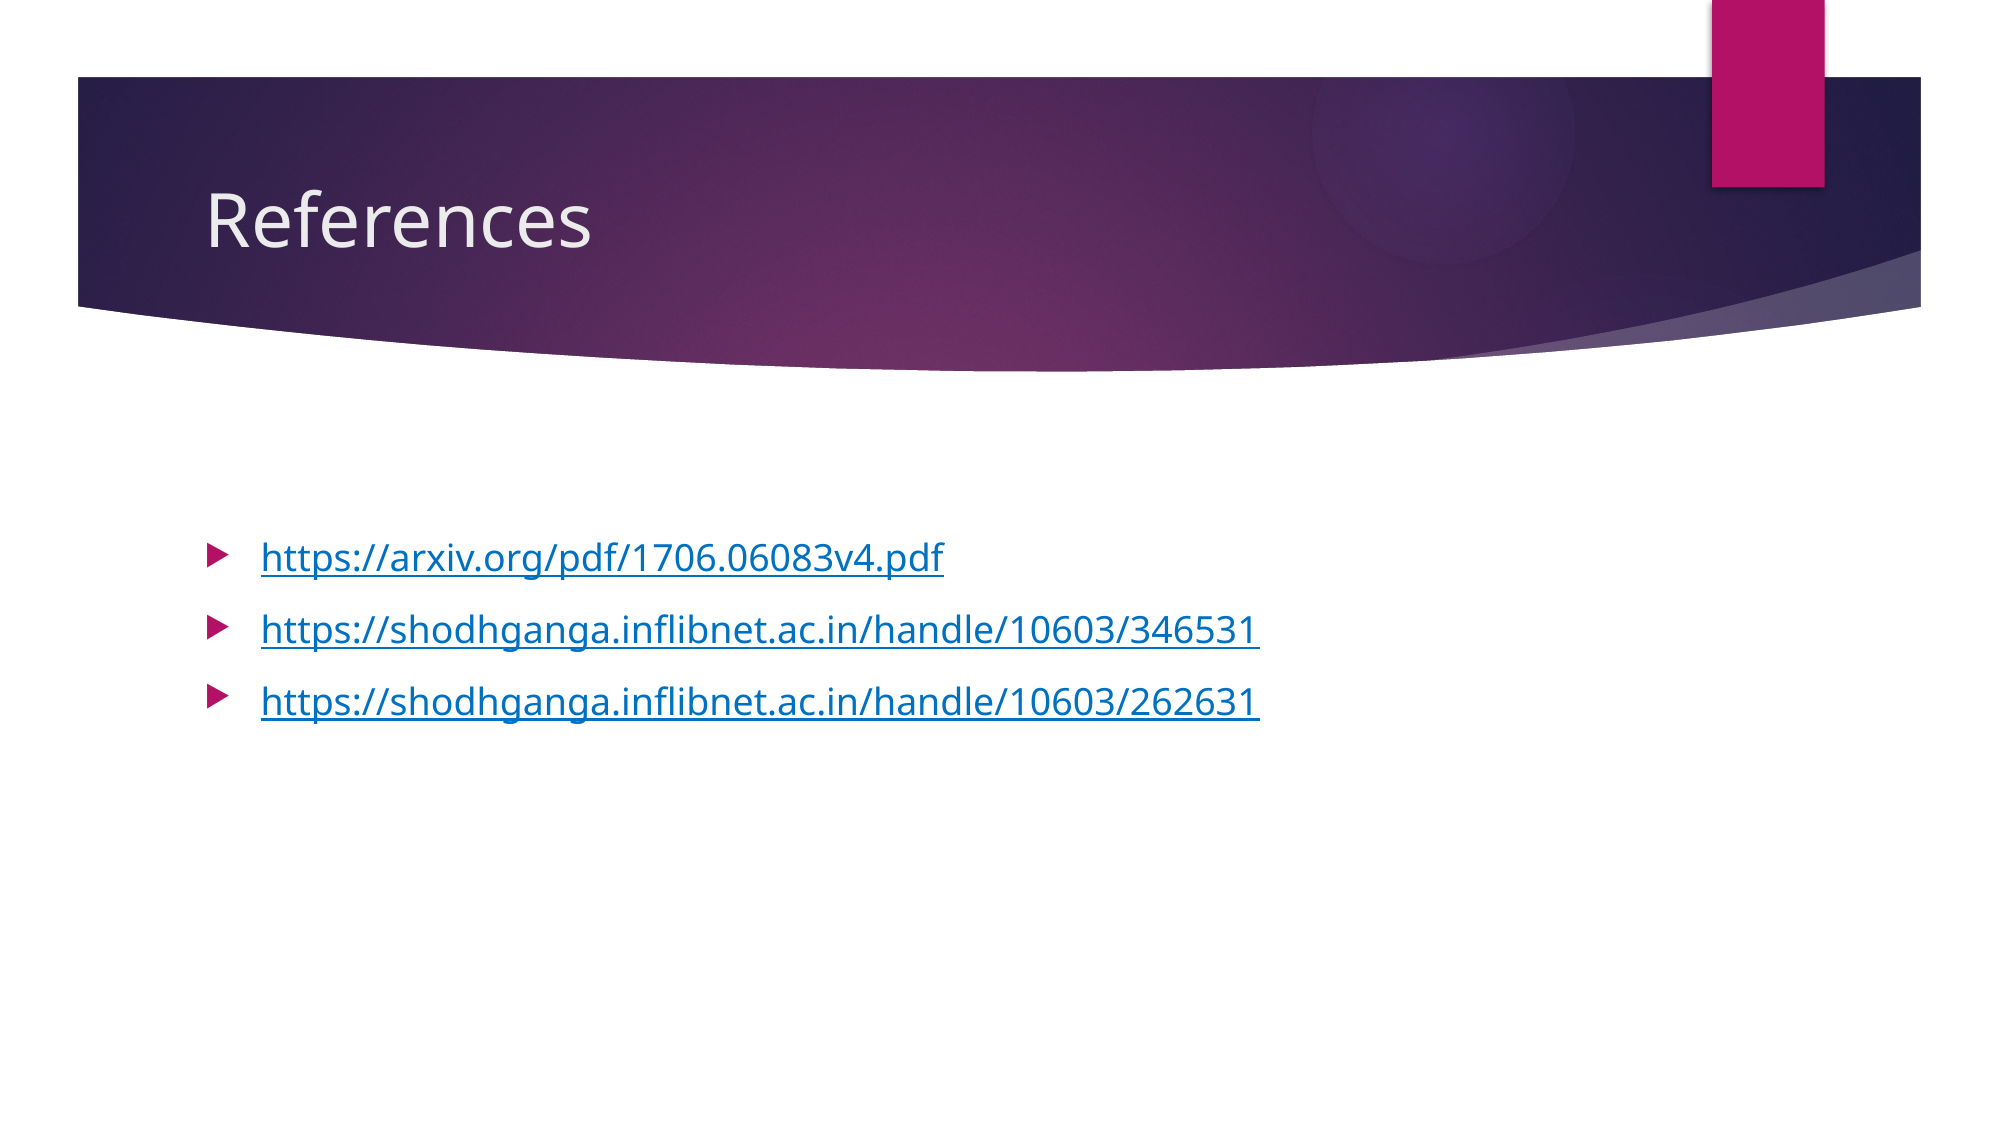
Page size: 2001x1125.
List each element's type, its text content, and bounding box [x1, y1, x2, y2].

title References [189, 159, 1627, 276]
list https://arxiv.org/pdf/1706.06083v4.pdf https://shodhganga.inflibnet.ac.in/handle/10603/346531 https://shodhganga.inflibnet.ac.in/handle/10603/262631 [189, 526, 1638, 764]
